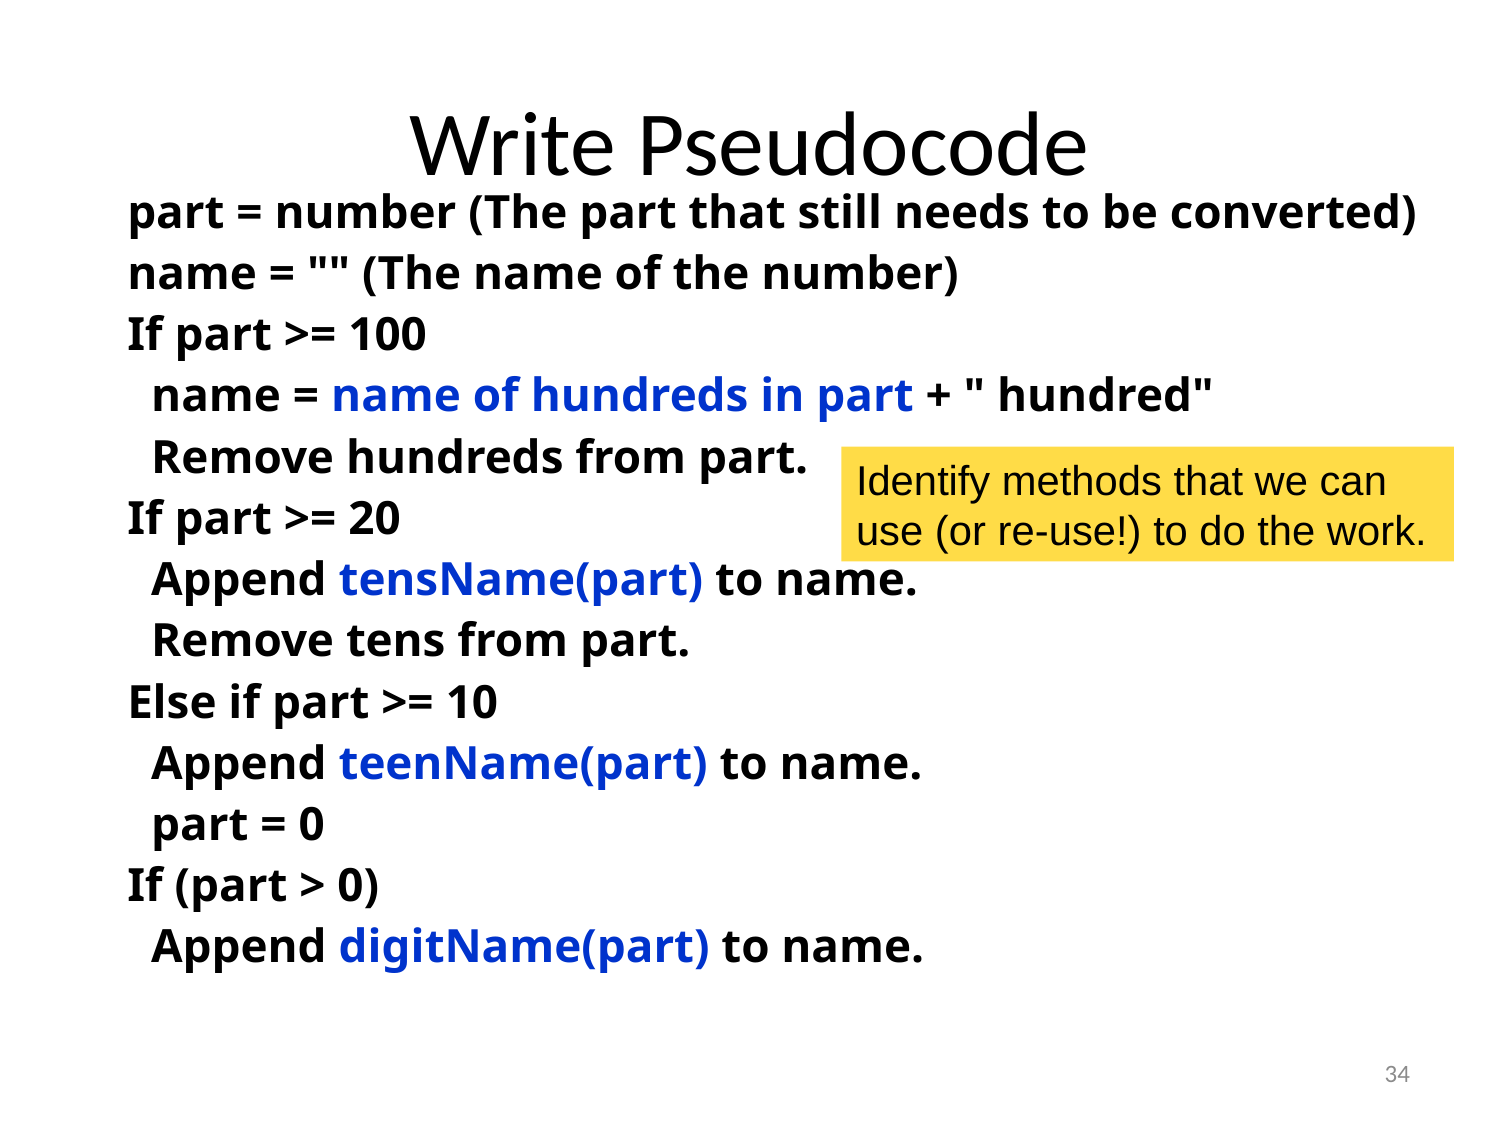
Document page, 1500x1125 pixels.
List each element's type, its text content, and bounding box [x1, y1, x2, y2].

text_box part = number (The part that still needs to be converted) name = "" (The name of the number) If part >= 100 name = name of hundreds in part + " hundred" Remove hundreds from part. If part >= 20 Append tensName(part) to name. Remove tens from part. Else if part >= 10 Append teenName(part) to name. part = 0 If (part > 0) Append digitName(part) to name. [112, 174, 1475, 1035]
slide_number 34 [1074, 1042, 1425, 1103]
title Write Pseudocode [75, 45, 1425, 233]
text_box Identify methods that we can use (or re-use!) to do the work. [841, 446, 1454, 562]
